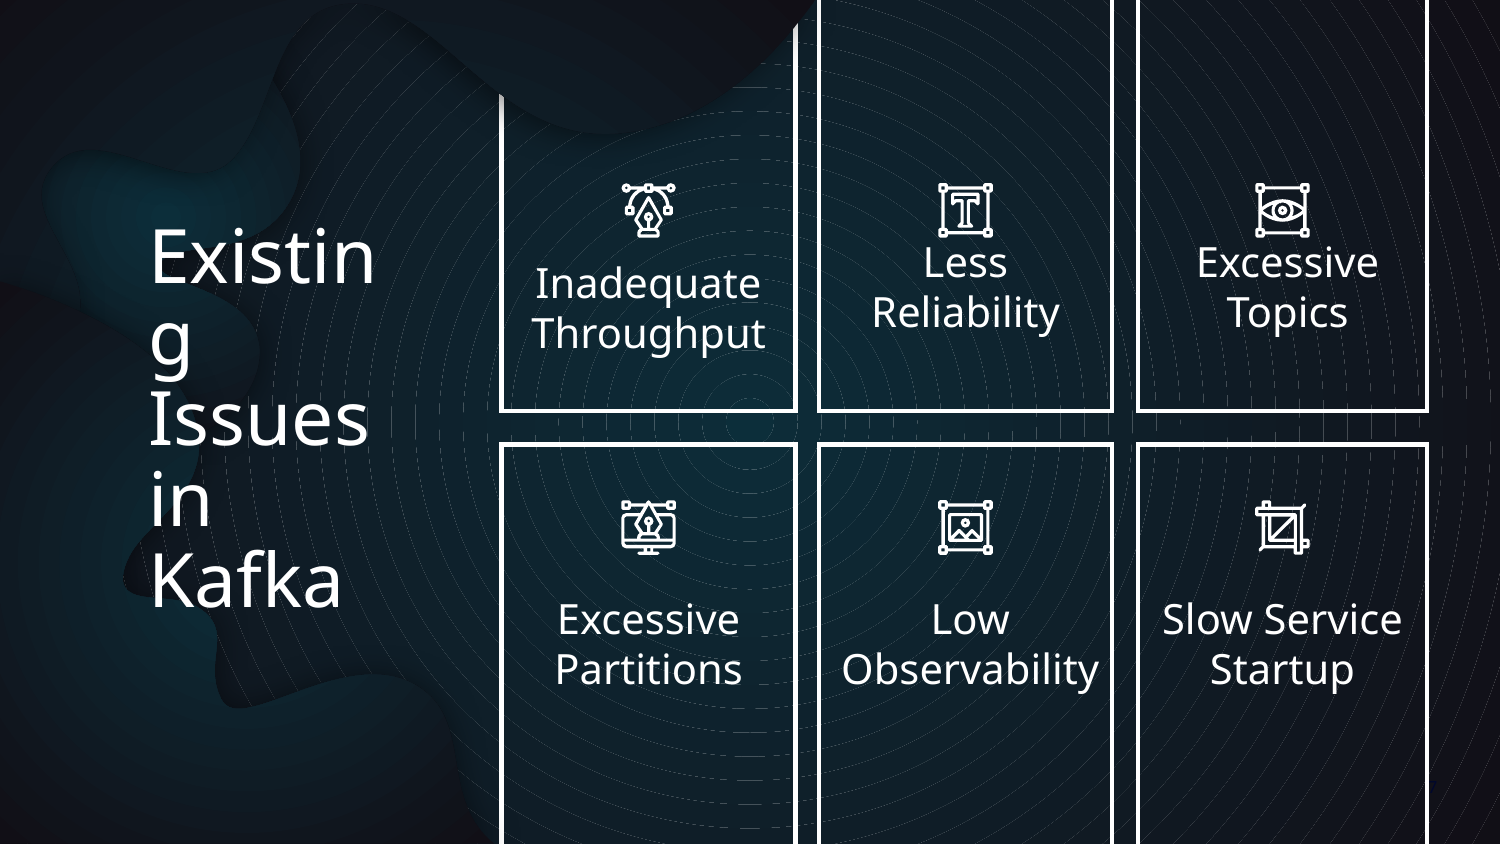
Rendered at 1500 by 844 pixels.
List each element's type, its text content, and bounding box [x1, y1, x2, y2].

subtitle Low Observability [823, 660, 1118, 699]
title Existing Issues in Kafka [136, 135, 423, 708]
subtitle Excessive Partitions [501, 660, 796, 699]
subtitle Inadequate Throughput [501, 324, 615, 363]
subtitle Excessive Topics [1315, 303, 1435, 342]
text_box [621, 182, 1311, 555]
subtitle Slow Service Startup [1136, 660, 1430, 699]
